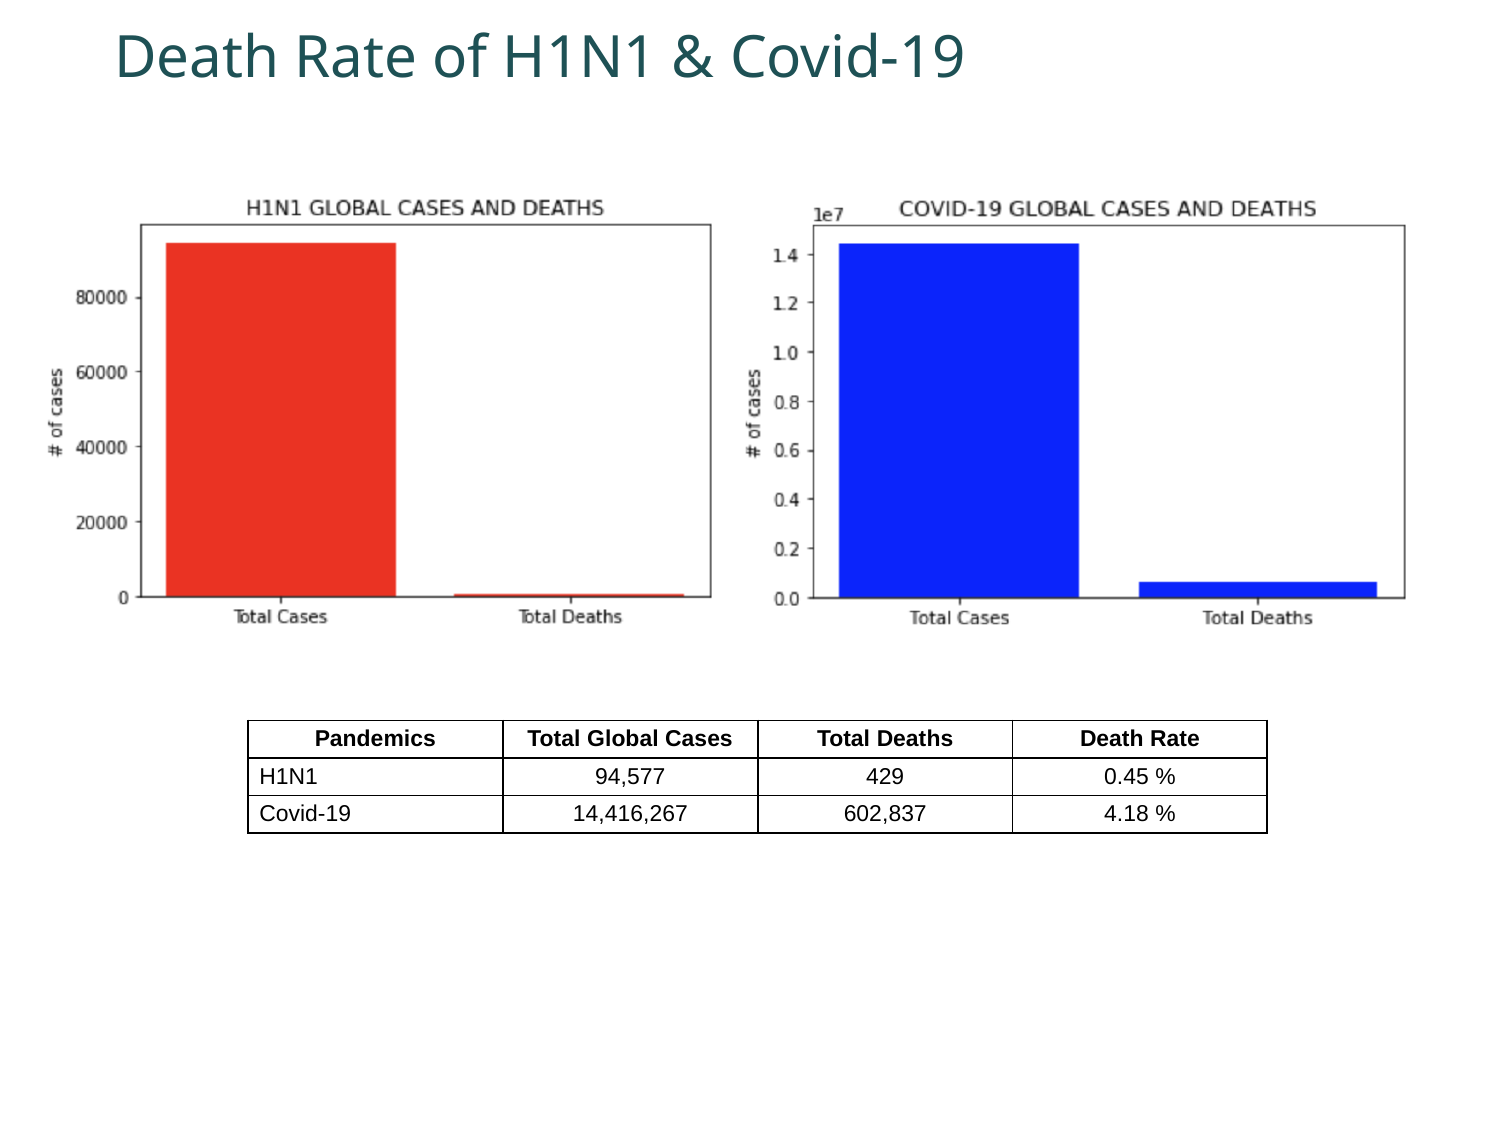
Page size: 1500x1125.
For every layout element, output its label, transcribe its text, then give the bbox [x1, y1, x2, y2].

table_cell 14,416,267 [504, 796, 757, 832]
table_cell 94,577 [504, 759, 757, 795]
title Death Rate of H1N1 & Covid-19 [99, 2, 1417, 107]
table_cell 429 [759, 759, 1012, 795]
table_header Death Rate [1013, 721, 1266, 757]
table_cell H1N1 [249, 759, 502, 795]
picture [24, 184, 1458, 642]
table_header Total Deaths [759, 721, 1012, 757]
table_cell 602,837 [759, 796, 1012, 832]
table_cell Covid-19 [249, 796, 502, 832]
table_header Total Global Cases [504, 721, 757, 757]
table_cell 0.45 % [1013, 759, 1266, 795]
table_header Pandemics [249, 721, 502, 757]
table_cell 4.18 % [1013, 796, 1266, 832]
